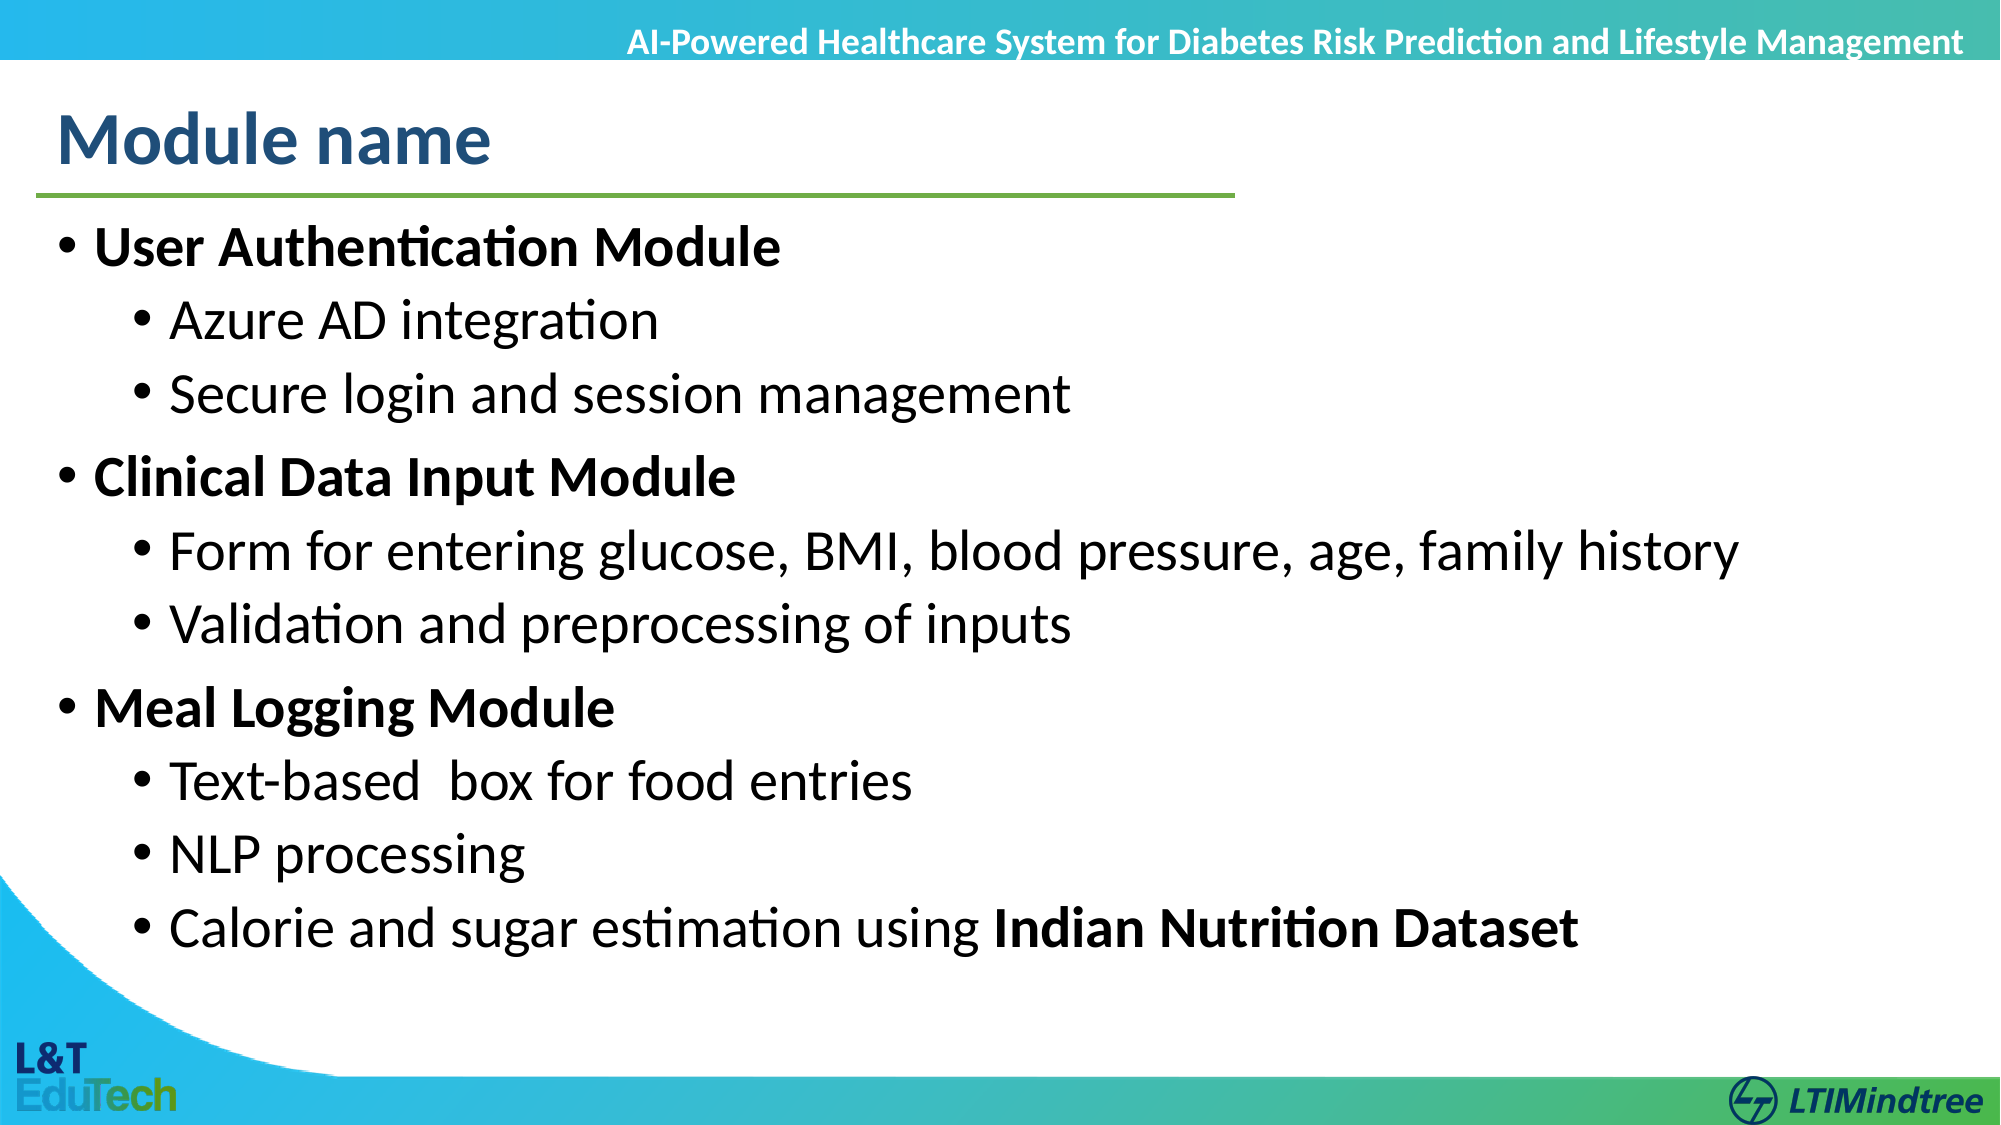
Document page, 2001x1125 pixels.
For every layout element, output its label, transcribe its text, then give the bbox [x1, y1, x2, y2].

text_box Module name [41, 82, 592, 188]
list User Authentication Module Azure AD integration Secure login and session management Clinical Data Input Module Form for entering glucose, BMI, blood pressure, age, family history Validation and preprocessing of inputs Meal Logging Module Text-based box for food entries NLP processing Calorie and sugar estimation using Indian Nutrition Dataset [41, 208, 592, 282]
picture [0, 875, 2000, 1125]
text_box AI-Powered Healthcare System for Diabetes Risk Prediction and Lifestyle Management Management and Lifestyle Management [592, 9, 2000, 294]
